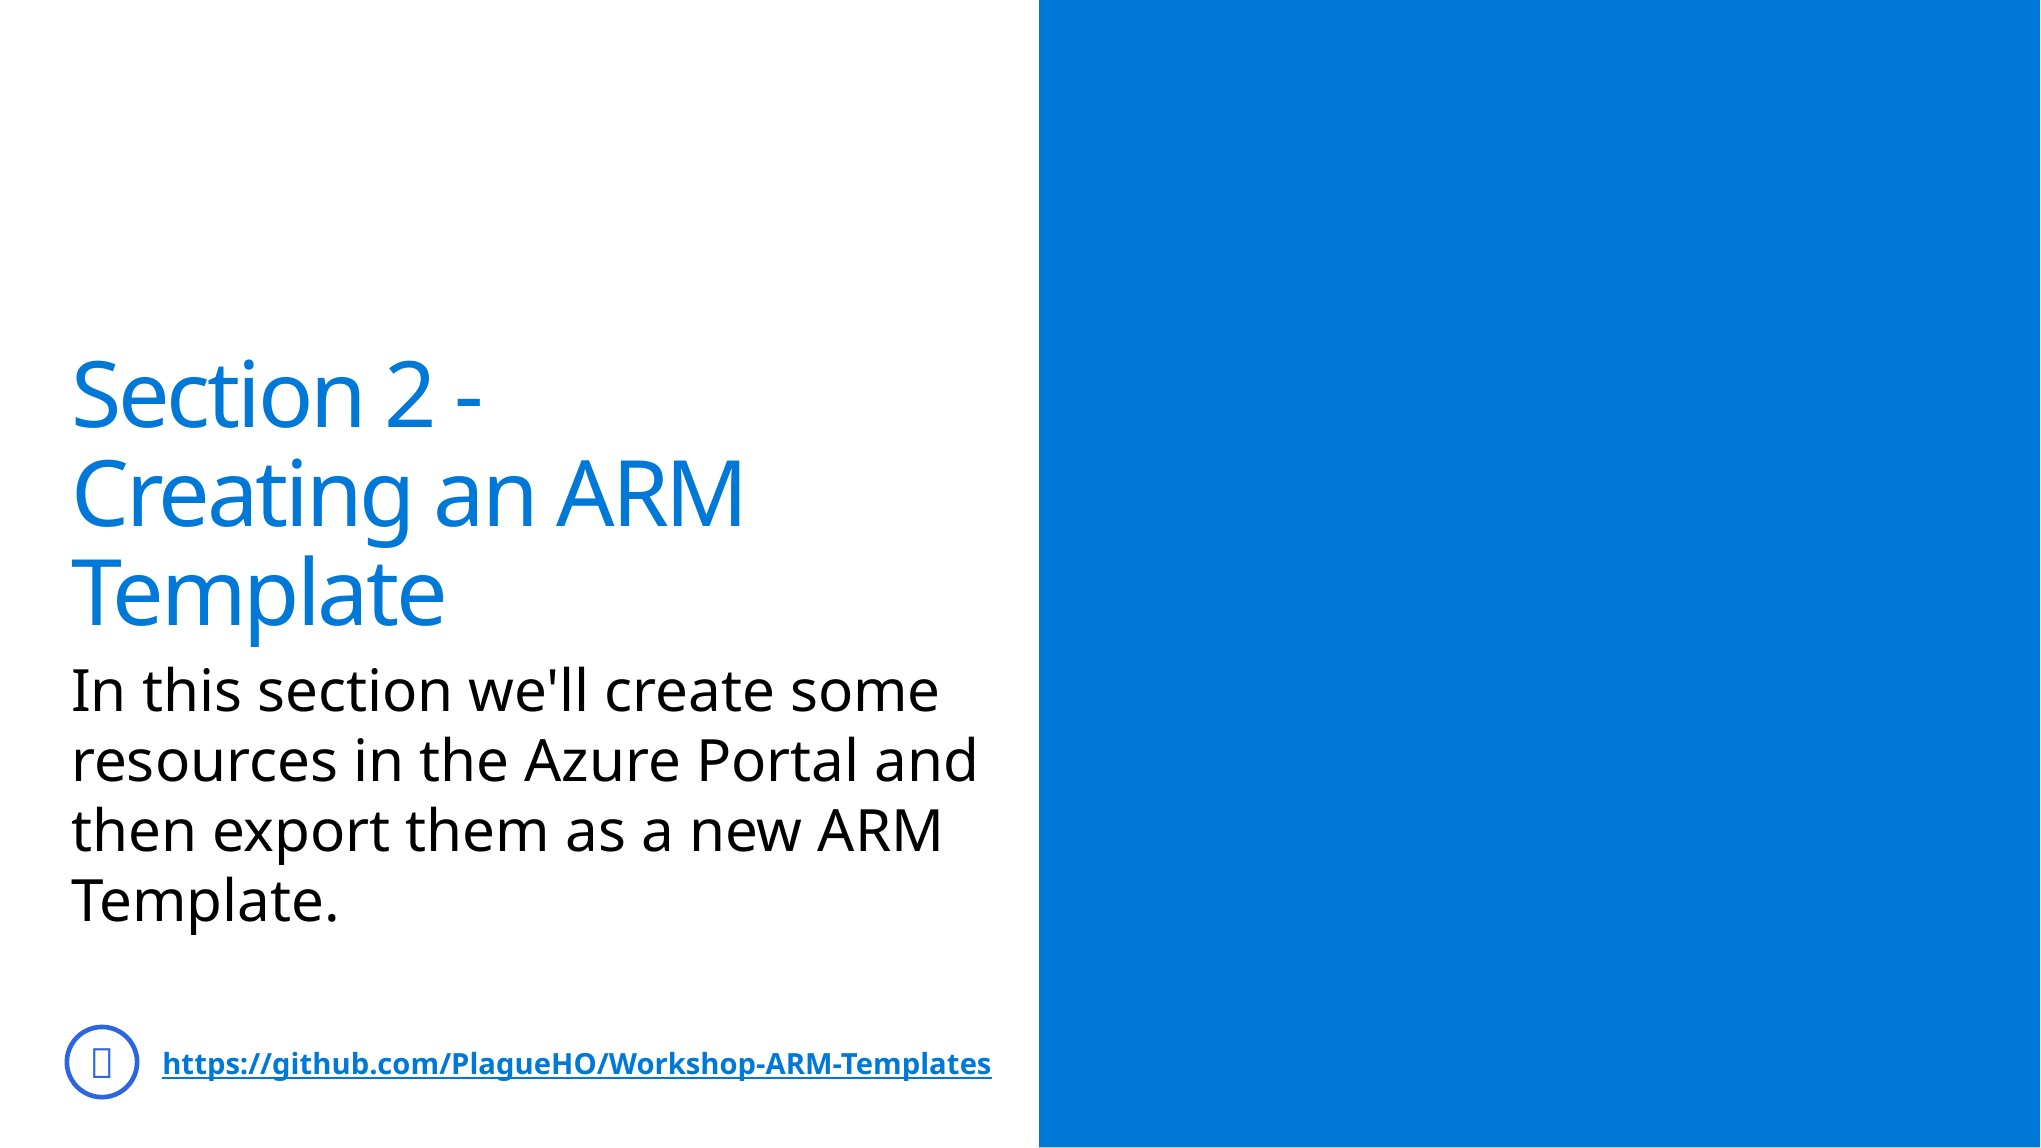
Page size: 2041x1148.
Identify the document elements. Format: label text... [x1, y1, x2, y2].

list In this section we'll create some resources in the Azure Portal and then export them as a new ARM Template. [71, 653, 1001, 942]
text_box https://github.com/PlagueHO/Workshop-ARM-Templates [162, 1045, 1290, 1086]
title Section 2 - Creating an ARM Template [71, 321, 1001, 448]
text_box [1038, 0, 2041, 1148]
text_box  [66, 1026, 138, 1098]
